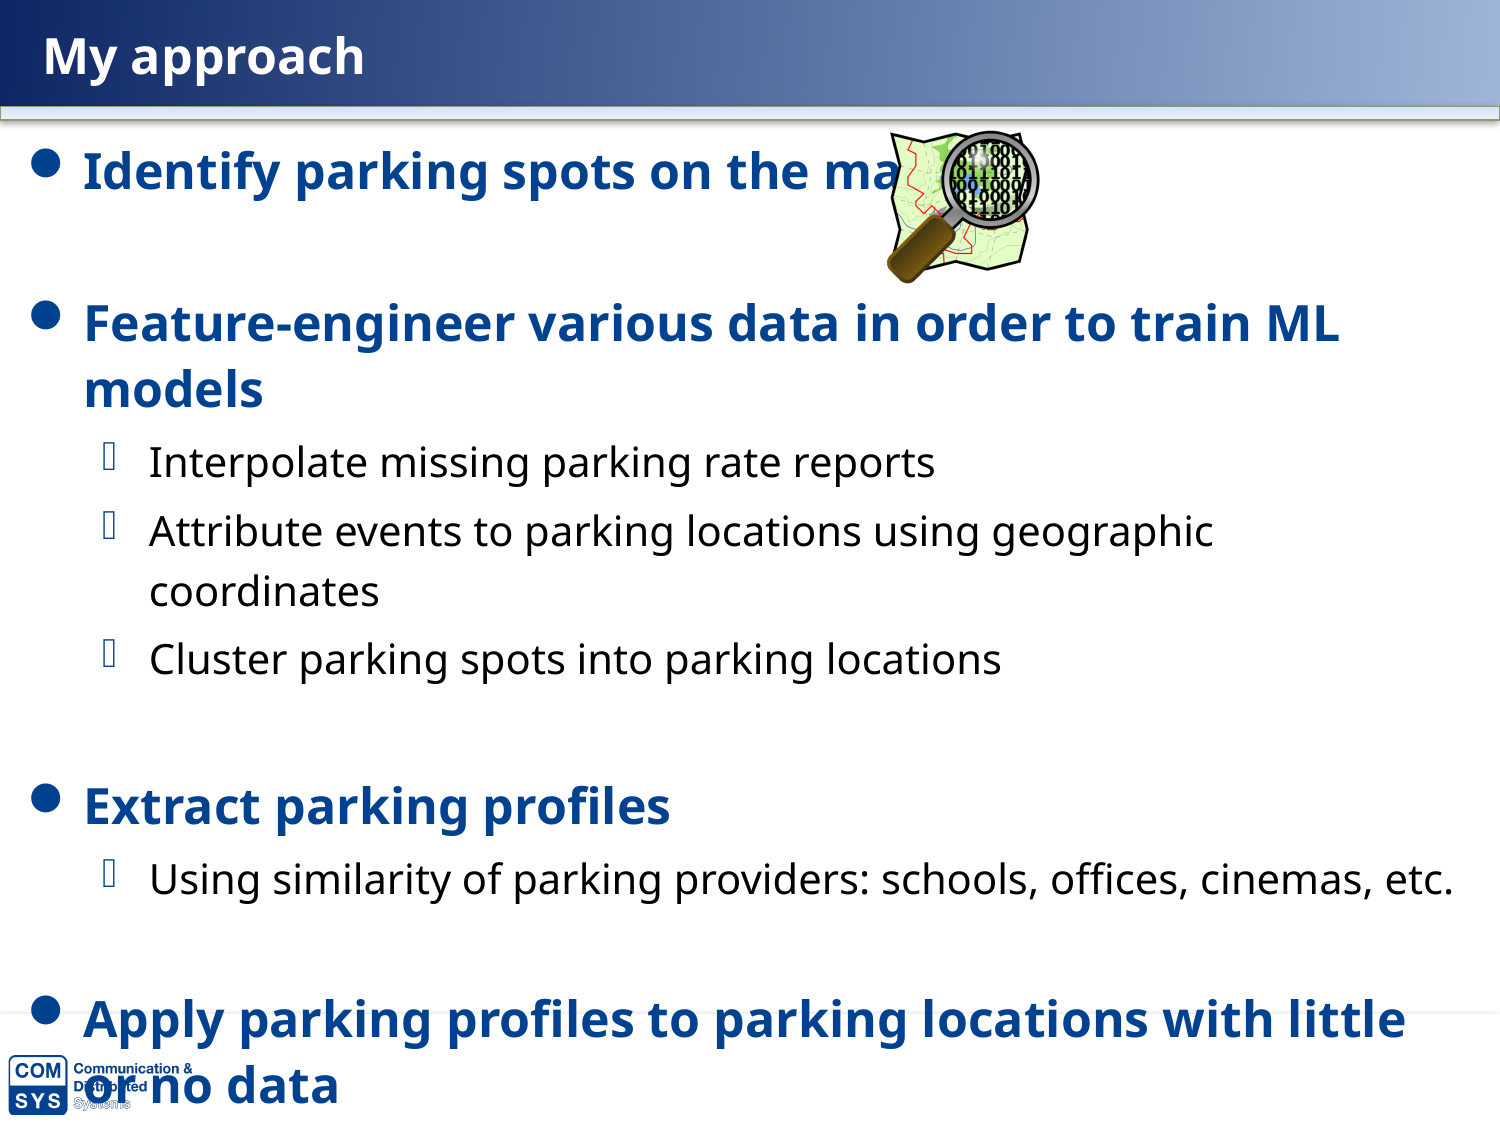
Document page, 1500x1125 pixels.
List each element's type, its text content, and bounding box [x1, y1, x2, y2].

title My approach [27, 16, 1464, 92]
list Identify parking spots on the map Feature-engineer various data in order to train ML models Interpolate missing parking rate reports Attribute events to parking locations using geographic coordinates Cluster parking spots into parking locations Extract parking profiles Using similarity of parking providers: schools, offices, cinemas, etc. Apply parking profiles to parking locations with little or no data [11, 126, 1471, 1098]
picture [884, 126, 1043, 285]
